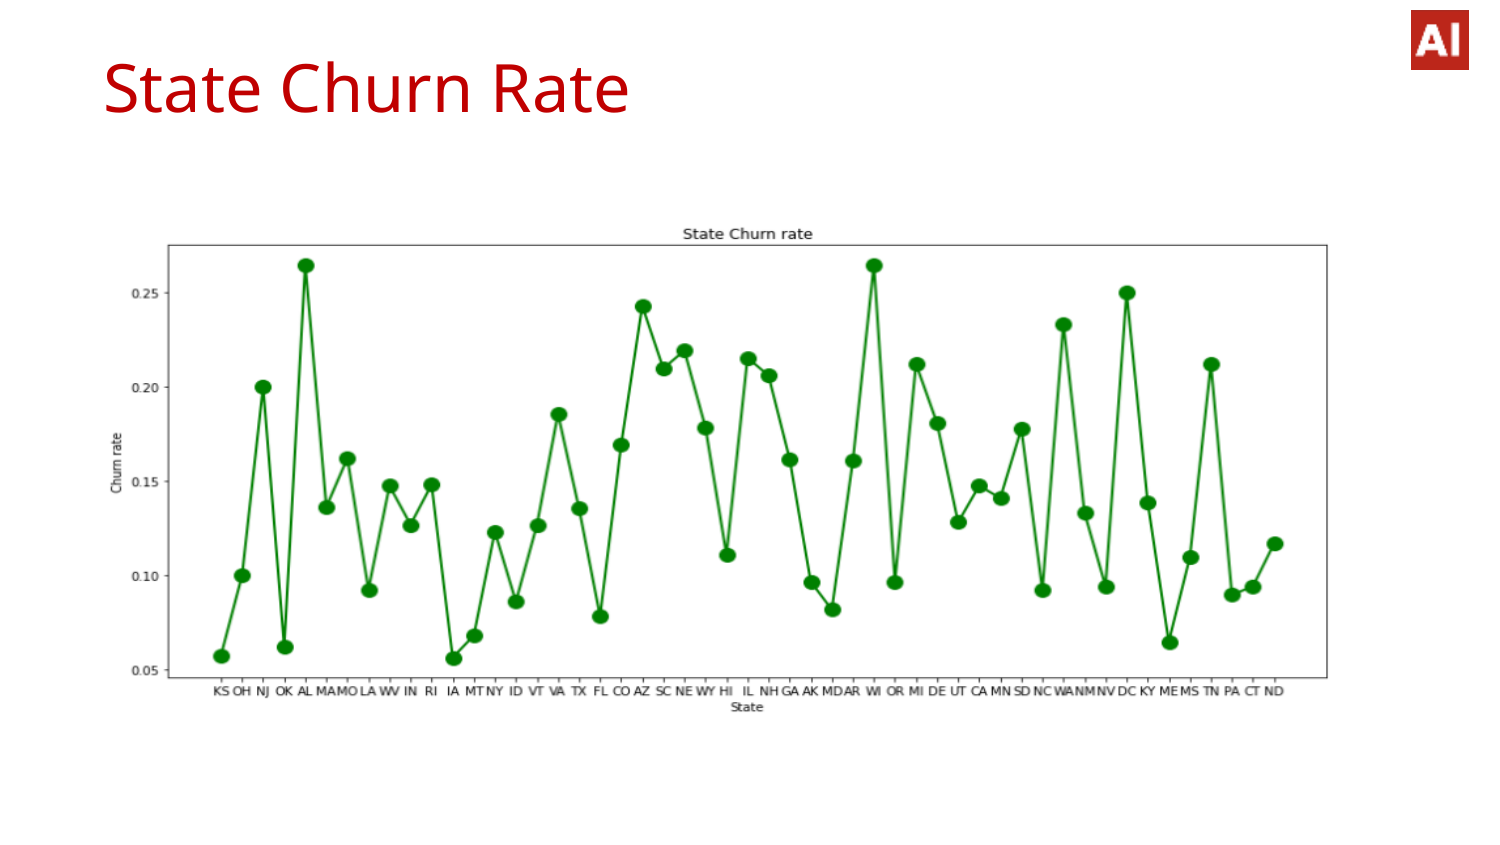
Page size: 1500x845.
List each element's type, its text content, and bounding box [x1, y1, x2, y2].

picture [1411, 10, 1469, 70]
picture [107, 222, 1334, 716]
title State Churn Rate [103, 45, 736, 127]
